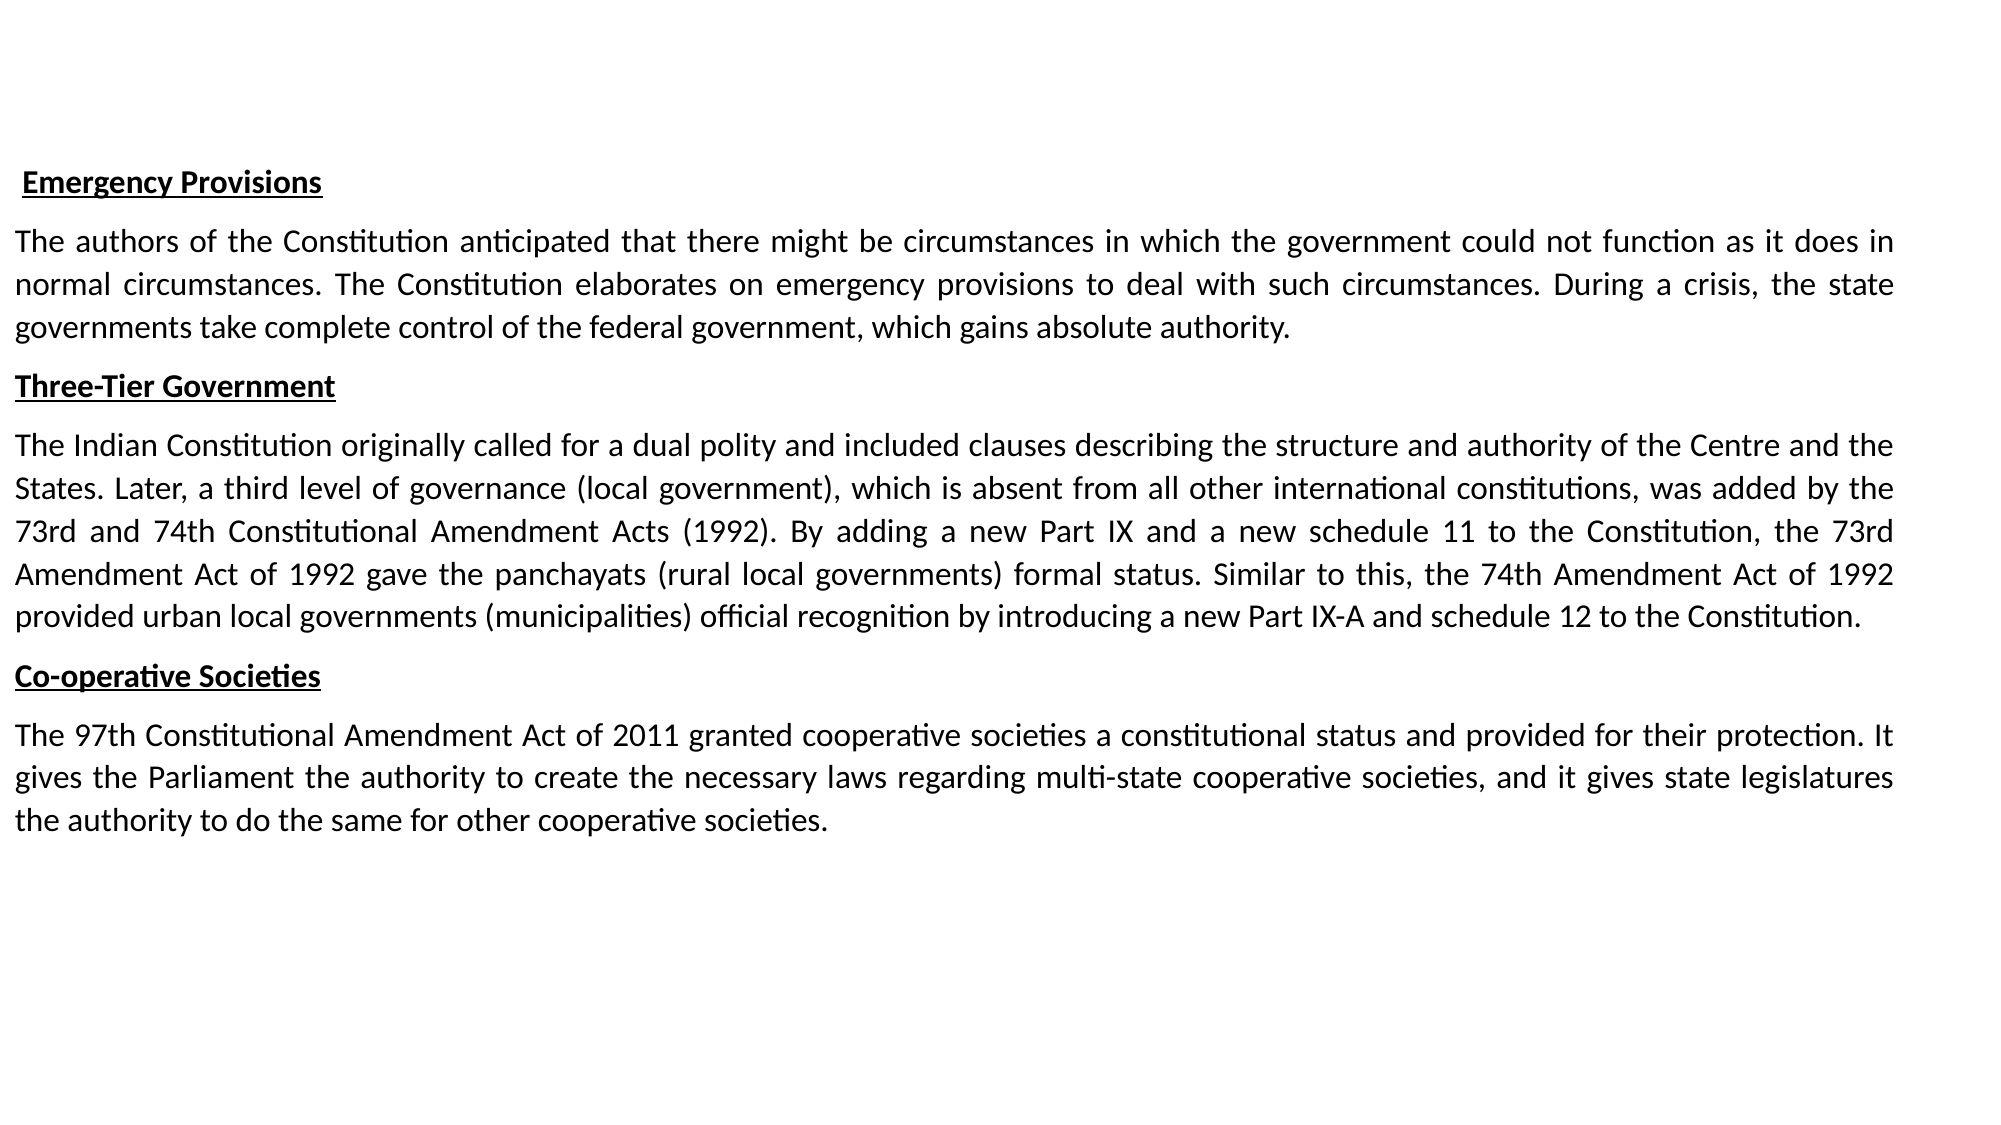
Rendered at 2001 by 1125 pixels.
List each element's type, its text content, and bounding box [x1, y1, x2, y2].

text_box Emergency Provisions The authors of the Constitution anticipated that there might be circumstances in which the government could not function as it does in normal circumstances. The Constitution elaborates on emergency provisions to deal with such circumstances. During a crisis, the state governments take complete control of the federal government, which gains absolute authority. Three-Tier Government The Indian Constitution originally called for a dual polity and included clauses describing the structure and authority of the Centre and the States. Later, a third level of governance (local government), which is absent from all other international constitutions, was added by the 73rd and 74th Constitutional Amendment Acts (1992). By adding a new Part IX and a new schedule 11 to the Constitution, the 73rd Amendment Act of 1992 gave the panchayats (rural local governments) formal status. Similar to this, the 74th Amendment Act of 1992 provided urban local governments (municipalities) official recognition by introducing a new Part IX-A and schedule 12 to the Constitution. Co-operative Societies The 97th Constitutional Amendment Act of 2011 granted cooperative societies a constitutional status and provided for their protection. It gives the Parliament the authority to create the necessary laws regarding multi-state cooperative societies, and it gives state legislatures the authority to do the same for other cooperative societies. [0, 149, 1912, 846]
